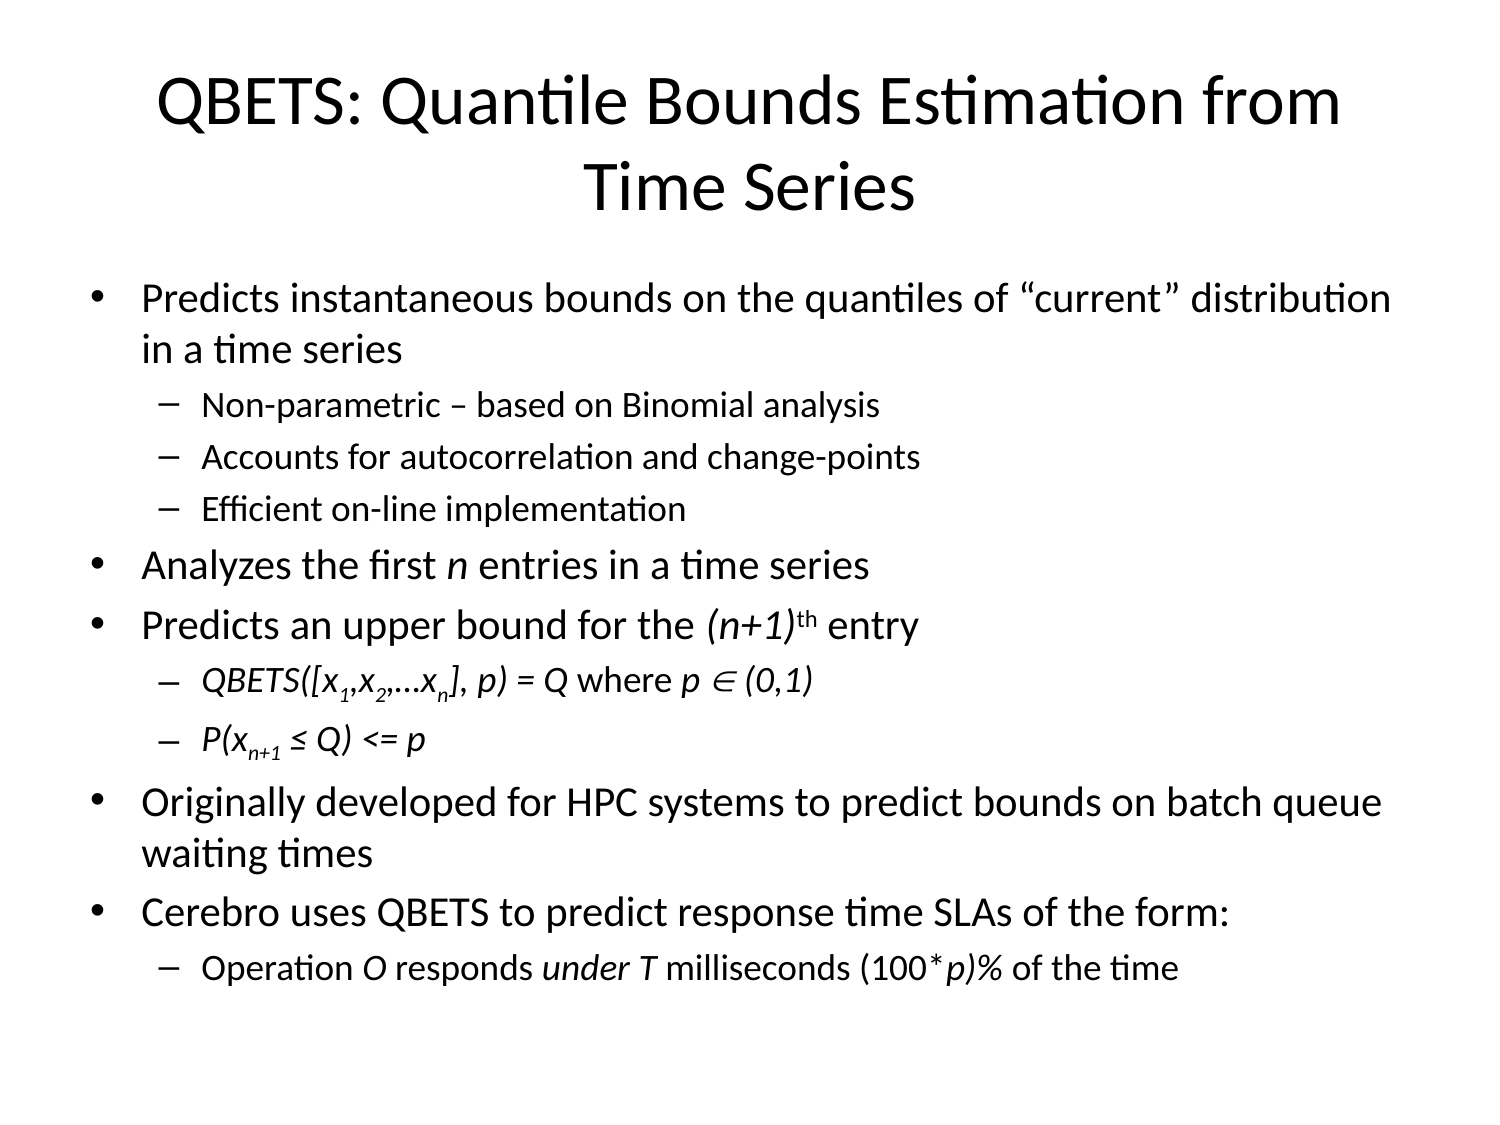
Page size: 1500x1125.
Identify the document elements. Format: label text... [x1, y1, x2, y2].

list Predicts instantaneous bounds on the quantiles of “current” distribution in a time series Non-parametric – based on Binomial analysis Accounts for autocorrelation and change-points Efficient on-line implementation Analyzes the first n entries in a time series Predicts an upper bound for the (n+1)th entry QBETS([x1,x2,…xn], p) = Q where p  (0,1) P(xn+1 ≤ Q) <= p Originally developed for HPC systems to predict bounds on batch queue waiting times Cerebro uses QBETS to predict response time SLAs of the form: Operation O responds under T milliseconds (100*p)% of the time [75, 262, 1425, 1005]
title QBETS: Quantile Bounds Estimation from Time Series [75, 45, 1425, 233]
